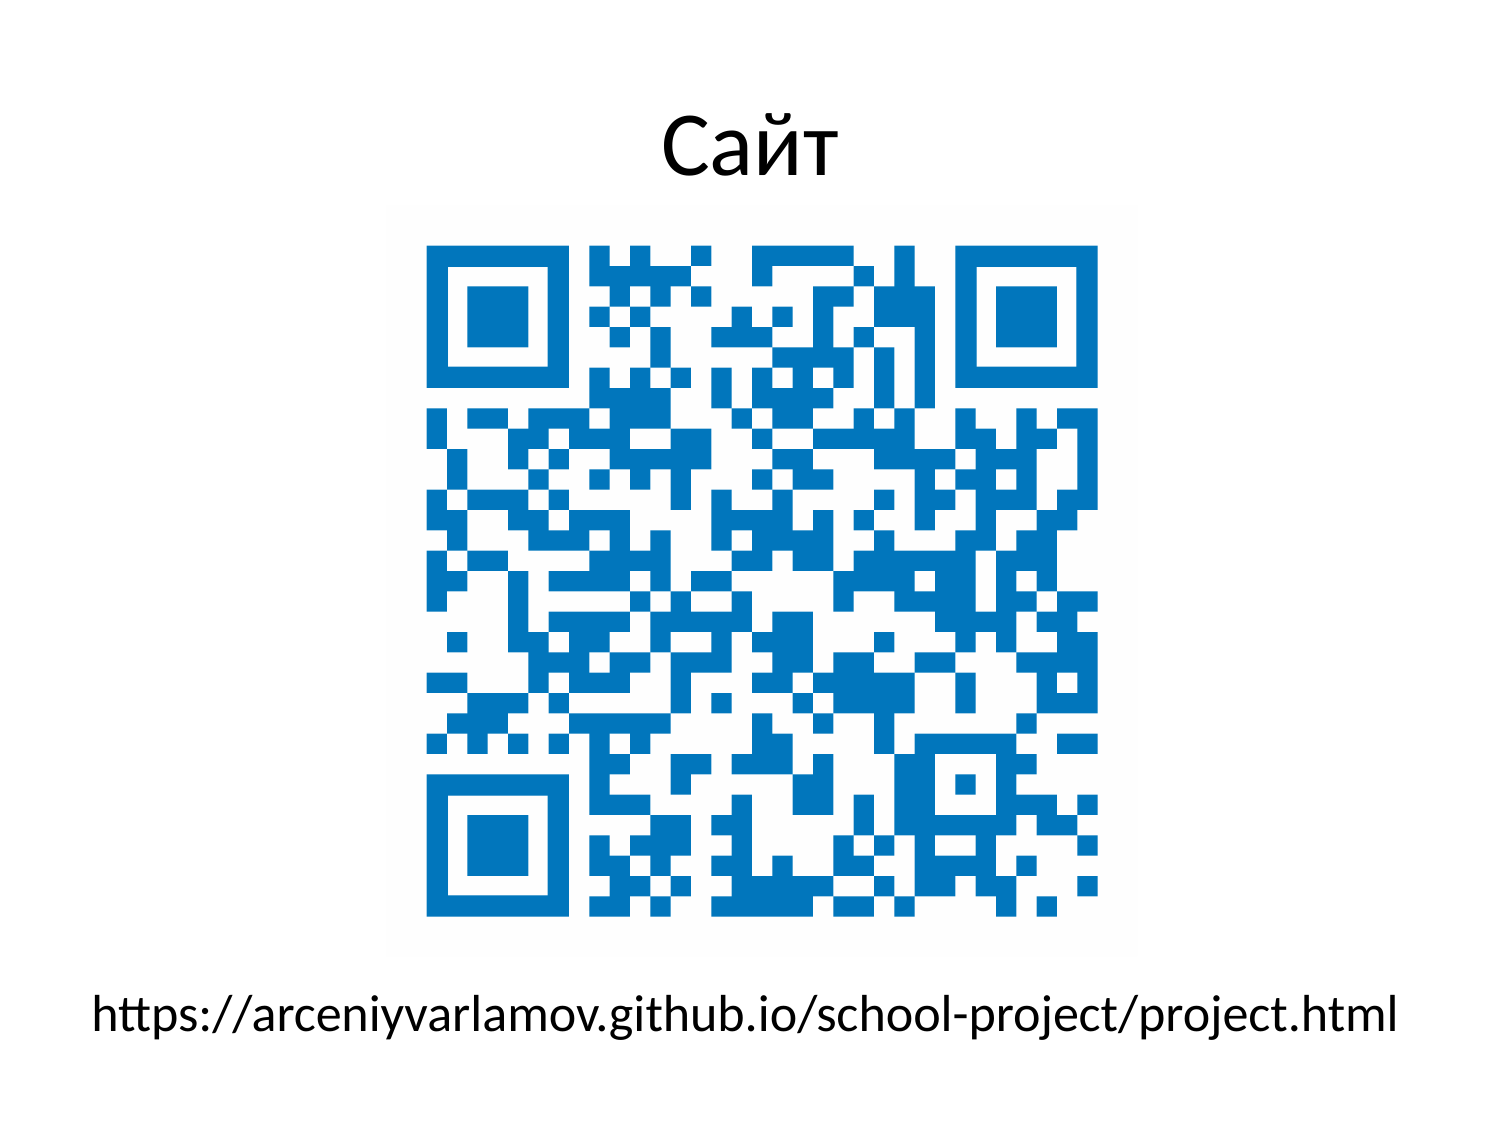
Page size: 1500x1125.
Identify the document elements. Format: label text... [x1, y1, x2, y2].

picture [385, 204, 1138, 957]
title Сайт [75, 45, 1425, 233]
text_box https://arceniyvarlamov.github.io/school-project/project.html [76, 972, 1500, 1050]
